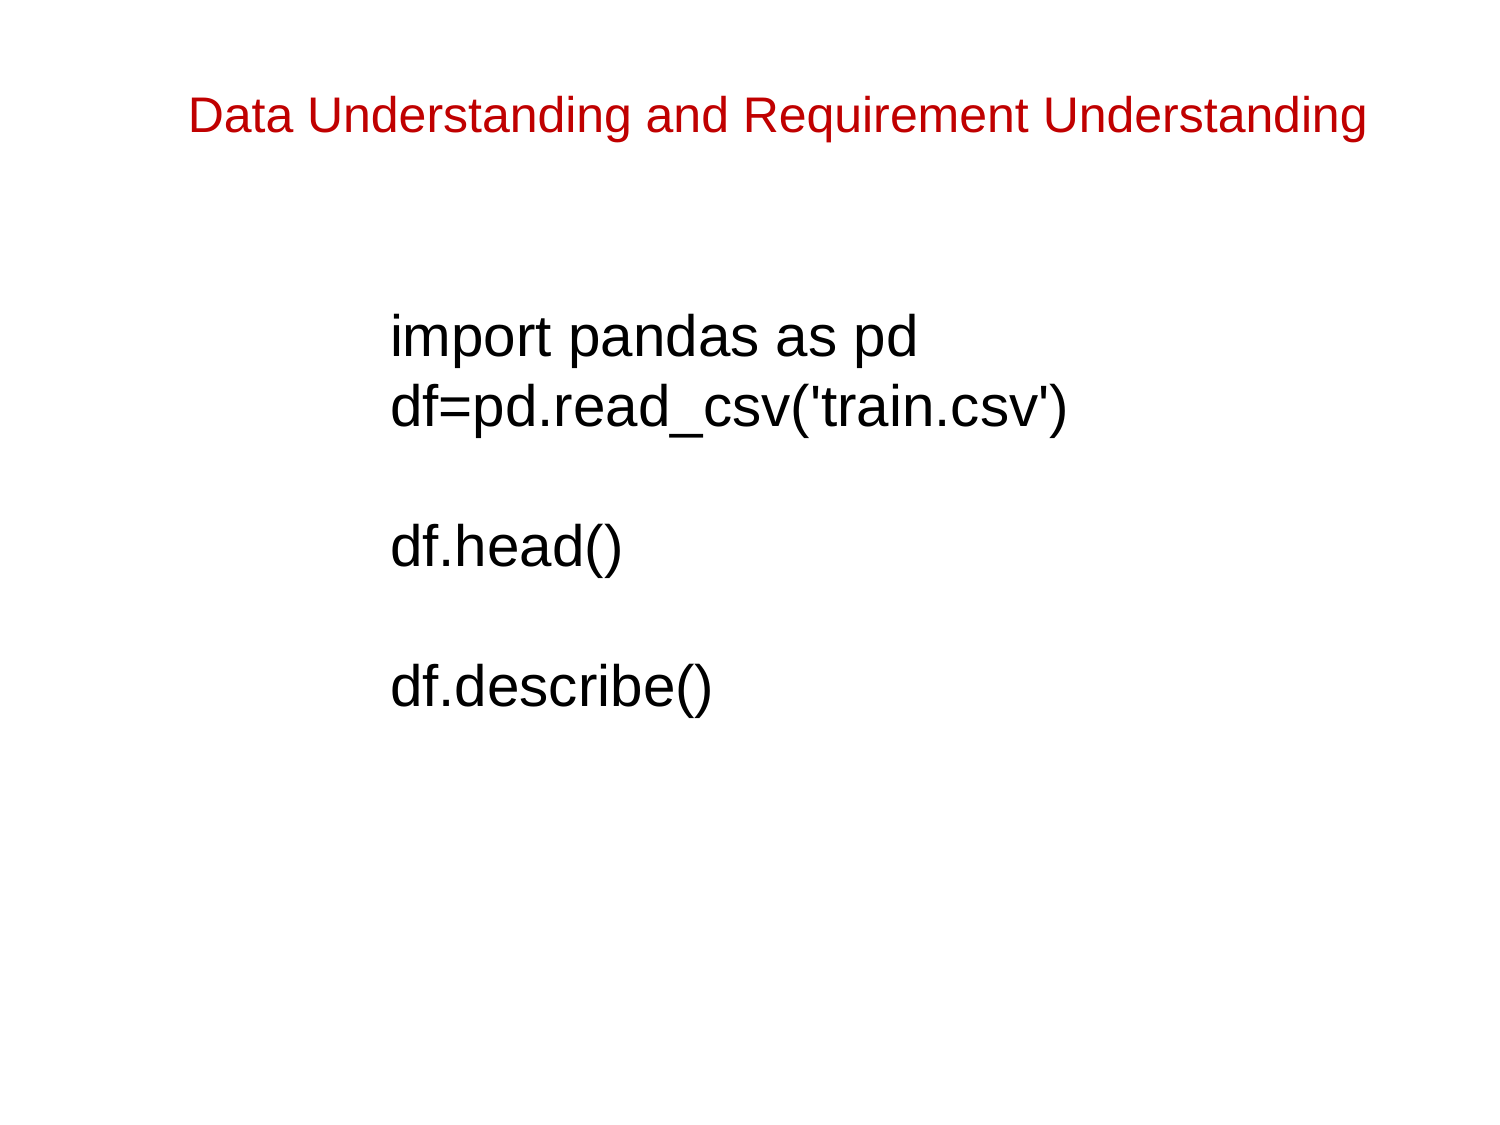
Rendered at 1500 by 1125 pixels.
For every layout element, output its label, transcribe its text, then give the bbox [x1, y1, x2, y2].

title Data Understanding and Requirement Understanding [159, 19, 1397, 207]
text_box import pandas as pd df=pd.read_csv('train.csv') df.head() df.describe() [374, 290, 1125, 730]
